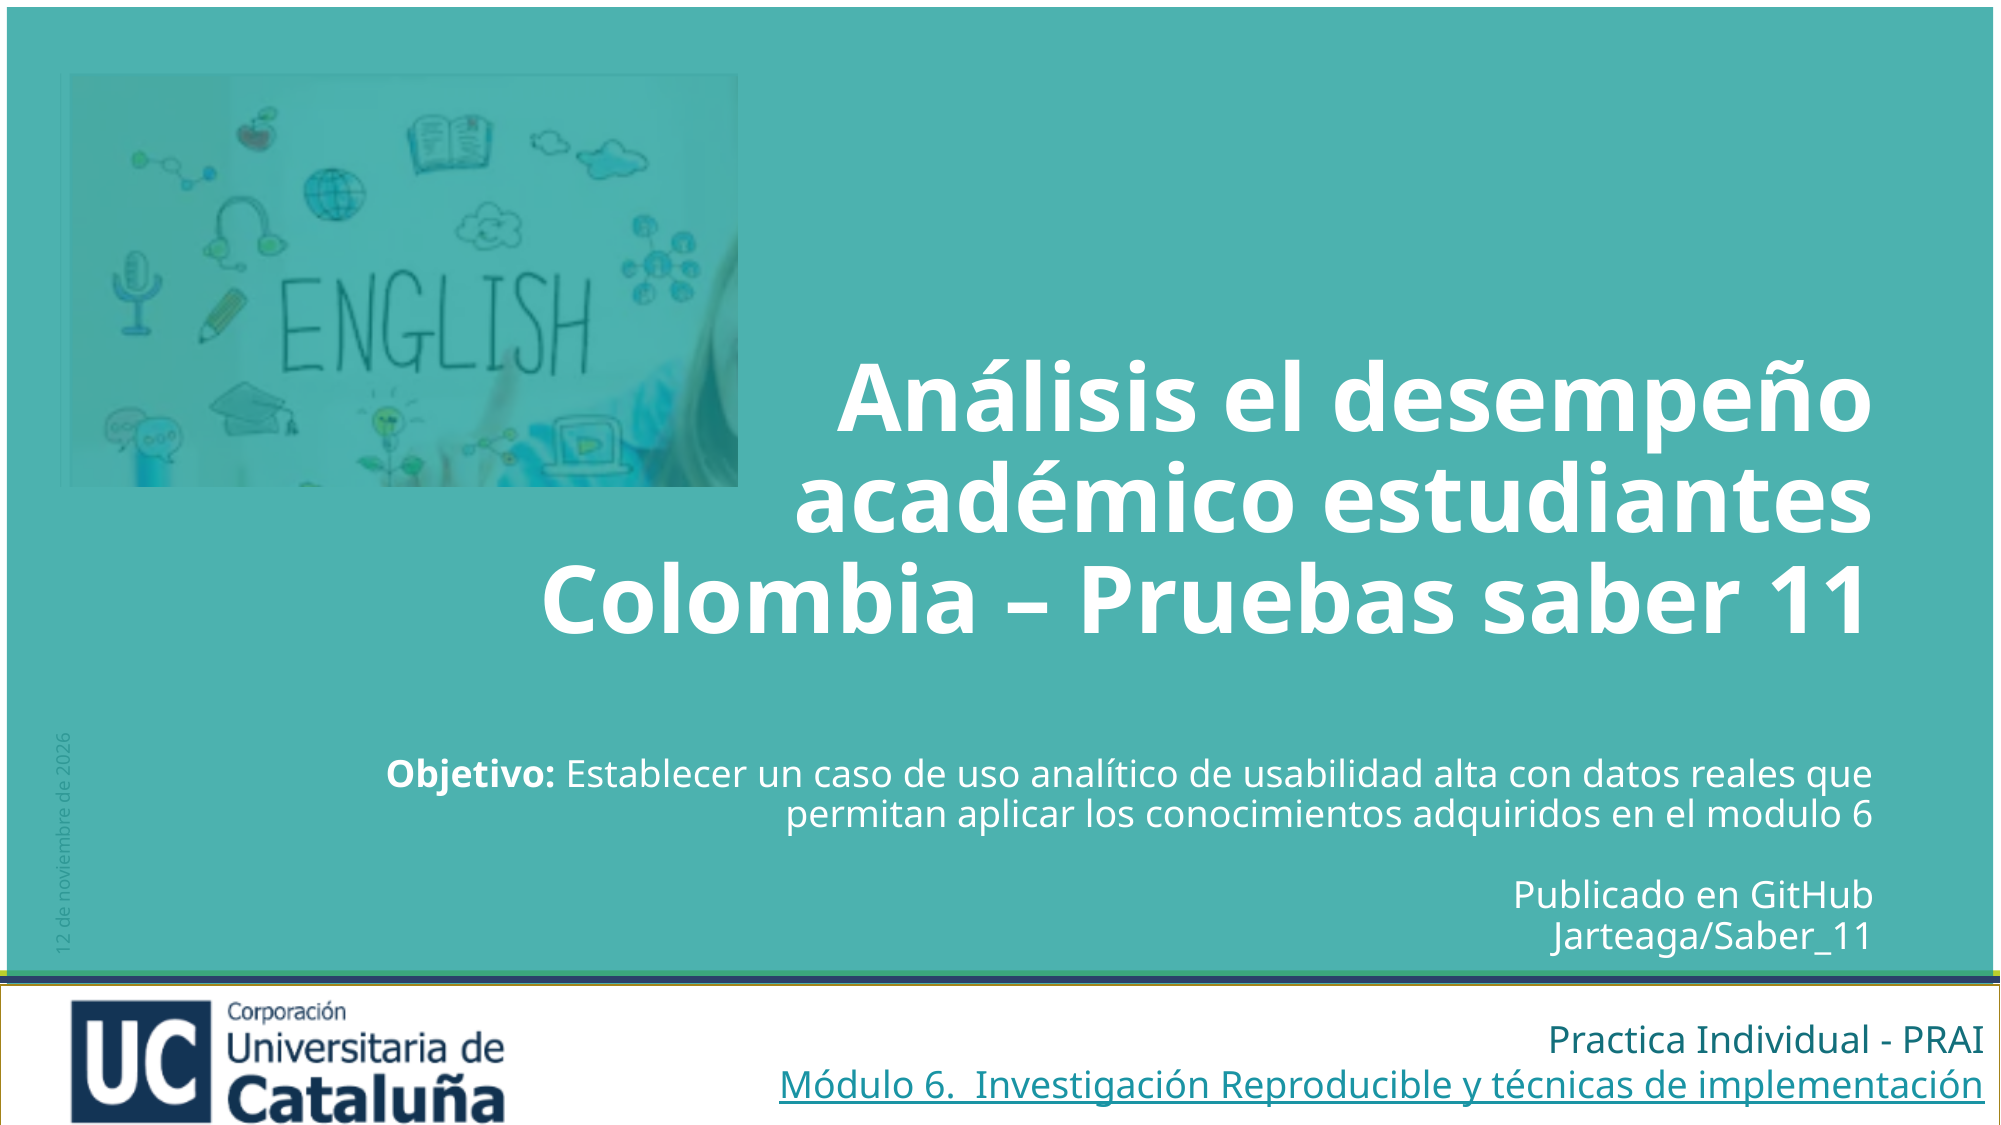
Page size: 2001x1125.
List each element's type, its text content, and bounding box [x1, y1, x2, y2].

text_box [1994, 969, 2000, 976]
text_box Practica Individual - PRAI Módulo 6. Investigación Reproducible y técnicas de implementación [0, 984, 2000, 1125]
text_box [6, 6, 1994, 976]
picture [60, 991, 506, 1125]
text_box Análisis el desempeño académico estudiantes Colombia – Pruebas saber 11 Objetivo: Establecer un caso de uso analítico de usabilidad alta con datos reales que permitan aplicar los conocimientos adquiridos en el modulo 6 Publicado en GitHub Jarteaga/Saber_11 [354, 342, 1890, 769]
picture [60, 68, 738, 487]
text_box [0, 969, 6, 976]
